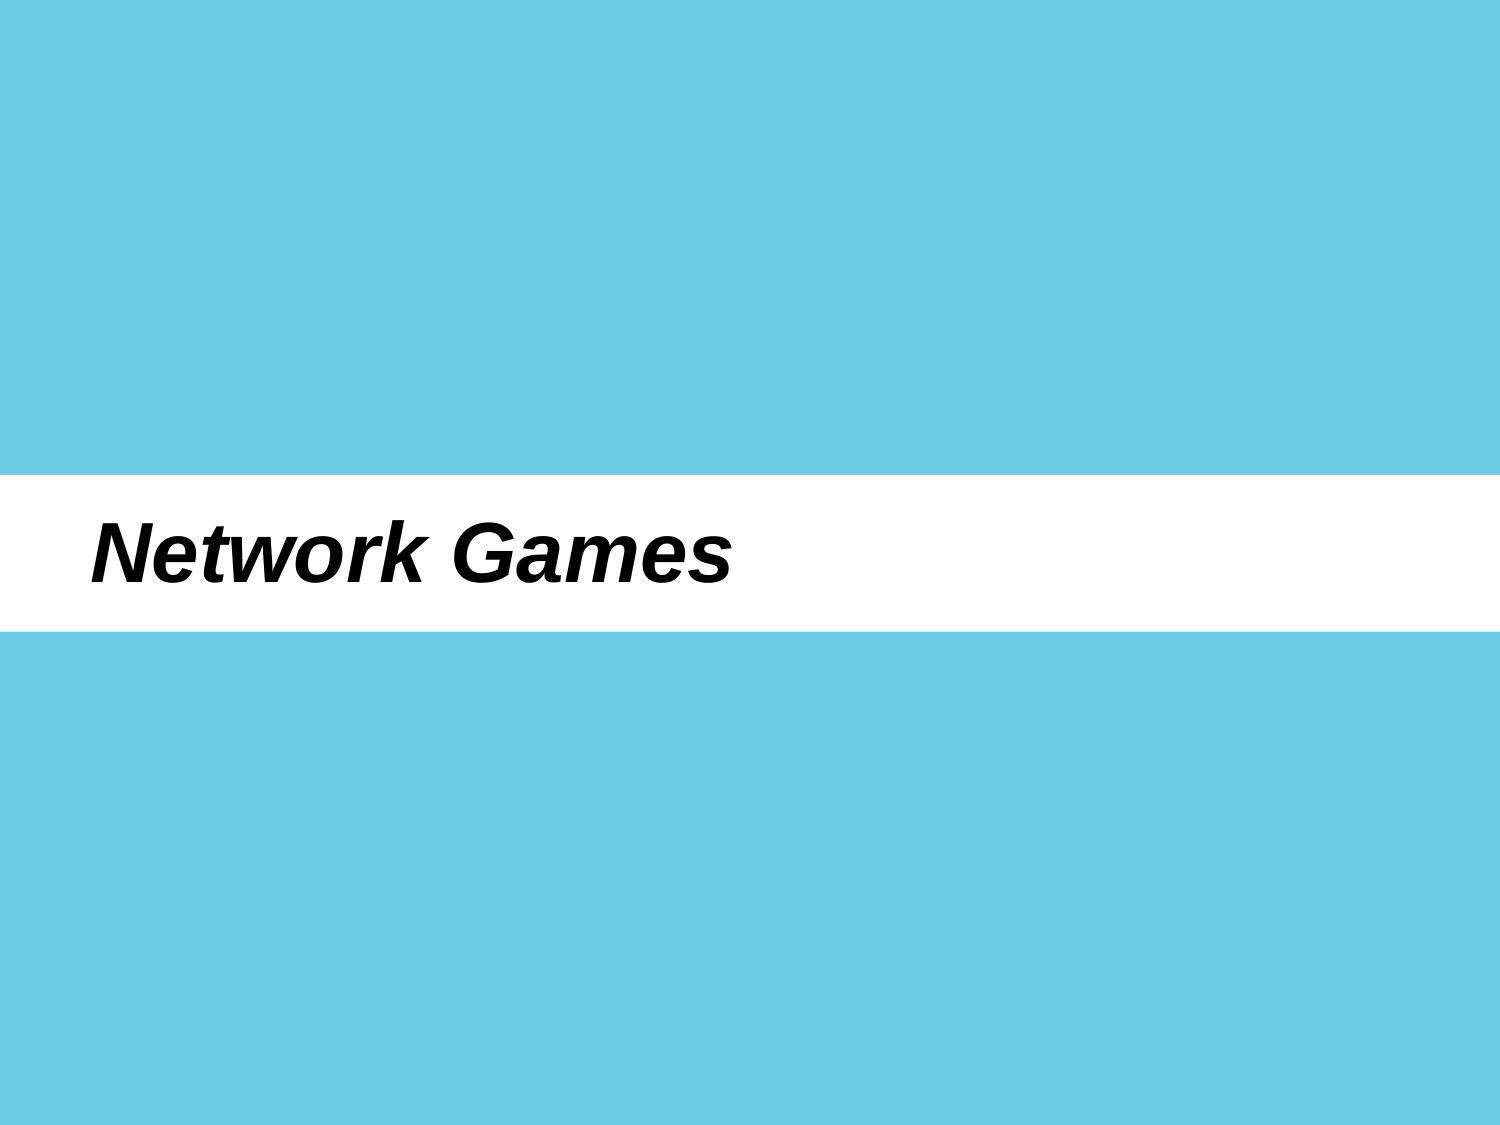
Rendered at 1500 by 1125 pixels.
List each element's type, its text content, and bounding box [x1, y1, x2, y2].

title Network Games [71, 493, 1126, 617]
